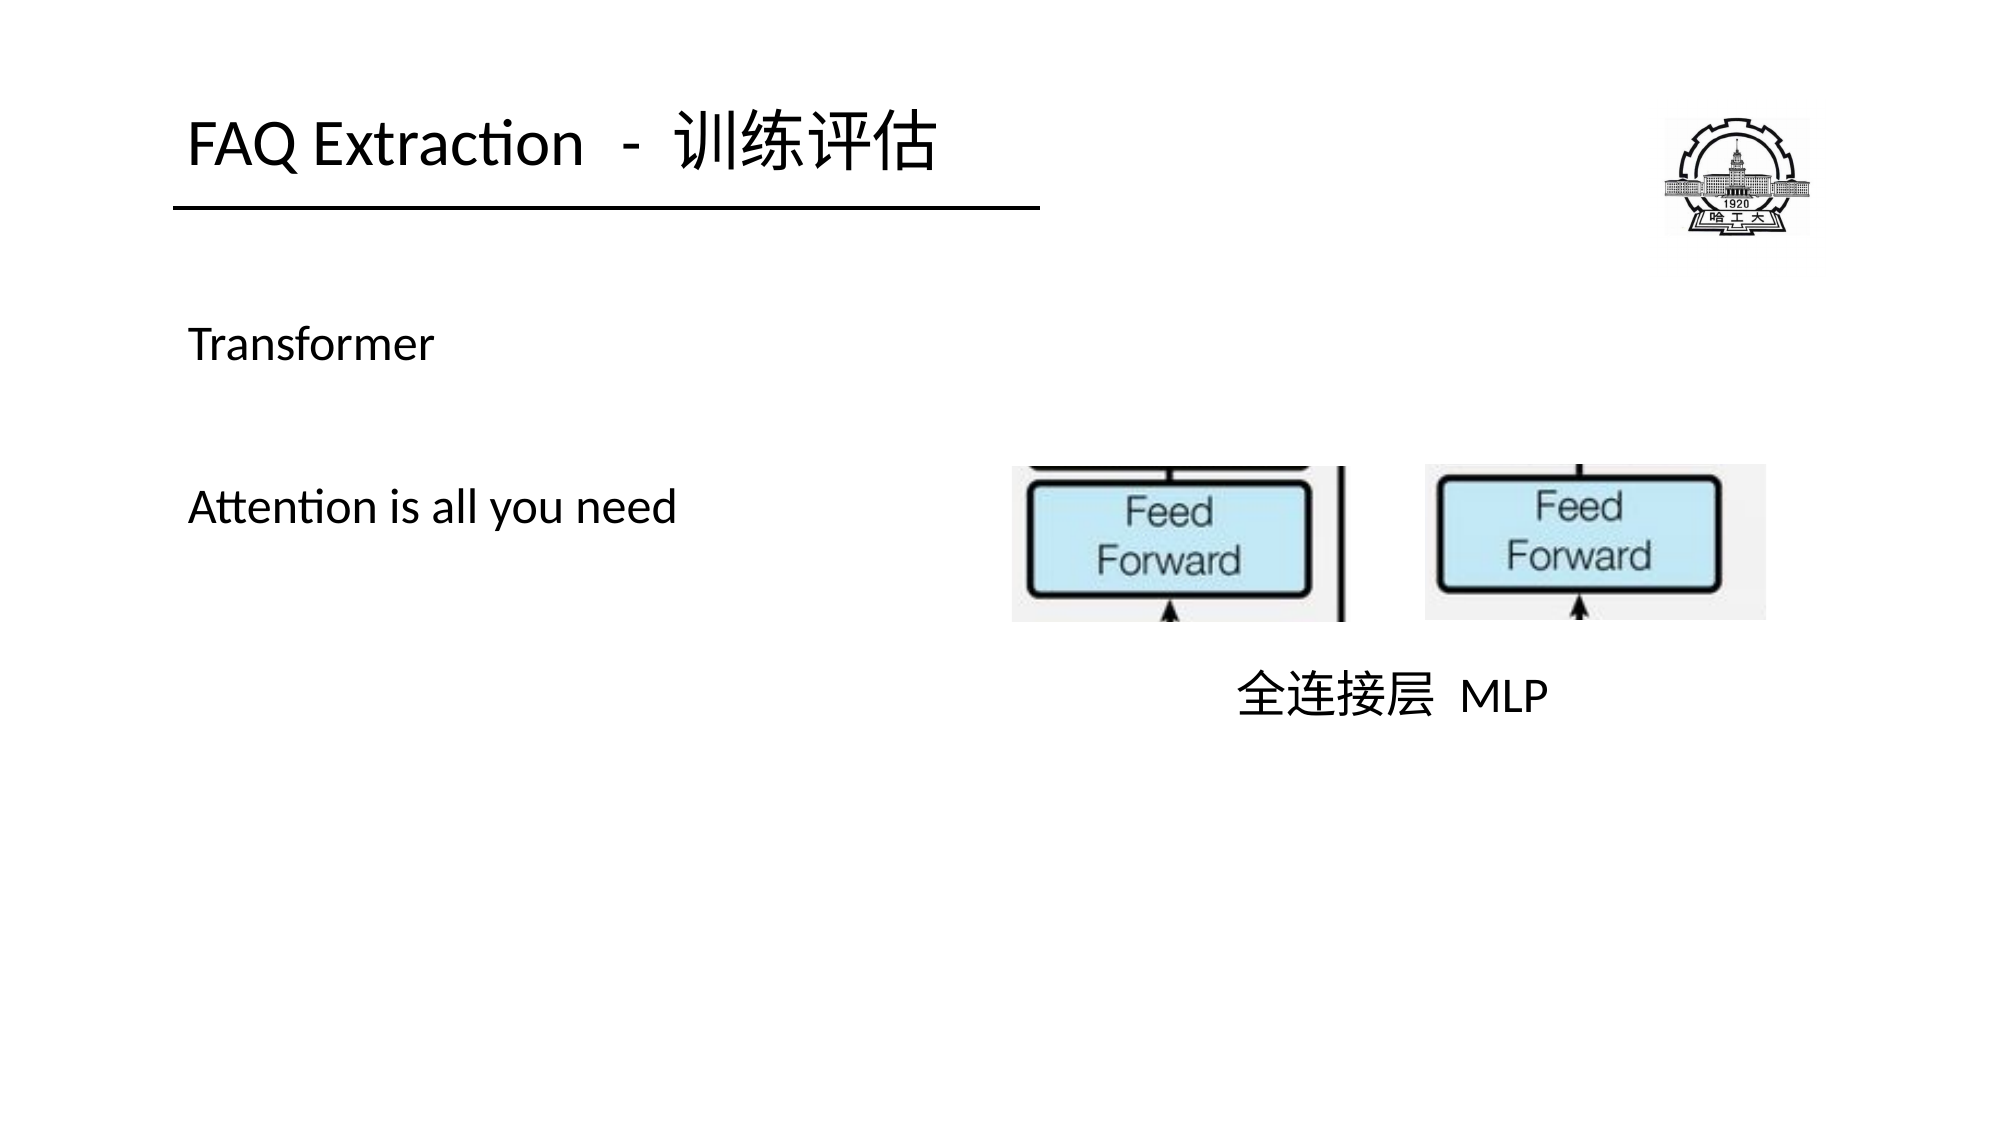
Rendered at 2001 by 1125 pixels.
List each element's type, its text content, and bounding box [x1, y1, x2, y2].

picture [1425, 464, 1767, 620]
text_box Transformer [173, 302, 1060, 378]
text_box 全连接层 MLP [959, 655, 1826, 730]
text_box - 训练评估 [606, 91, 1569, 187]
picture [1648, 99, 1826, 277]
text_box FAQ Extraction [173, 91, 606, 187]
text_box Attention is all you need [173, 466, 1011, 542]
picture [1011, 466, 1353, 622]
